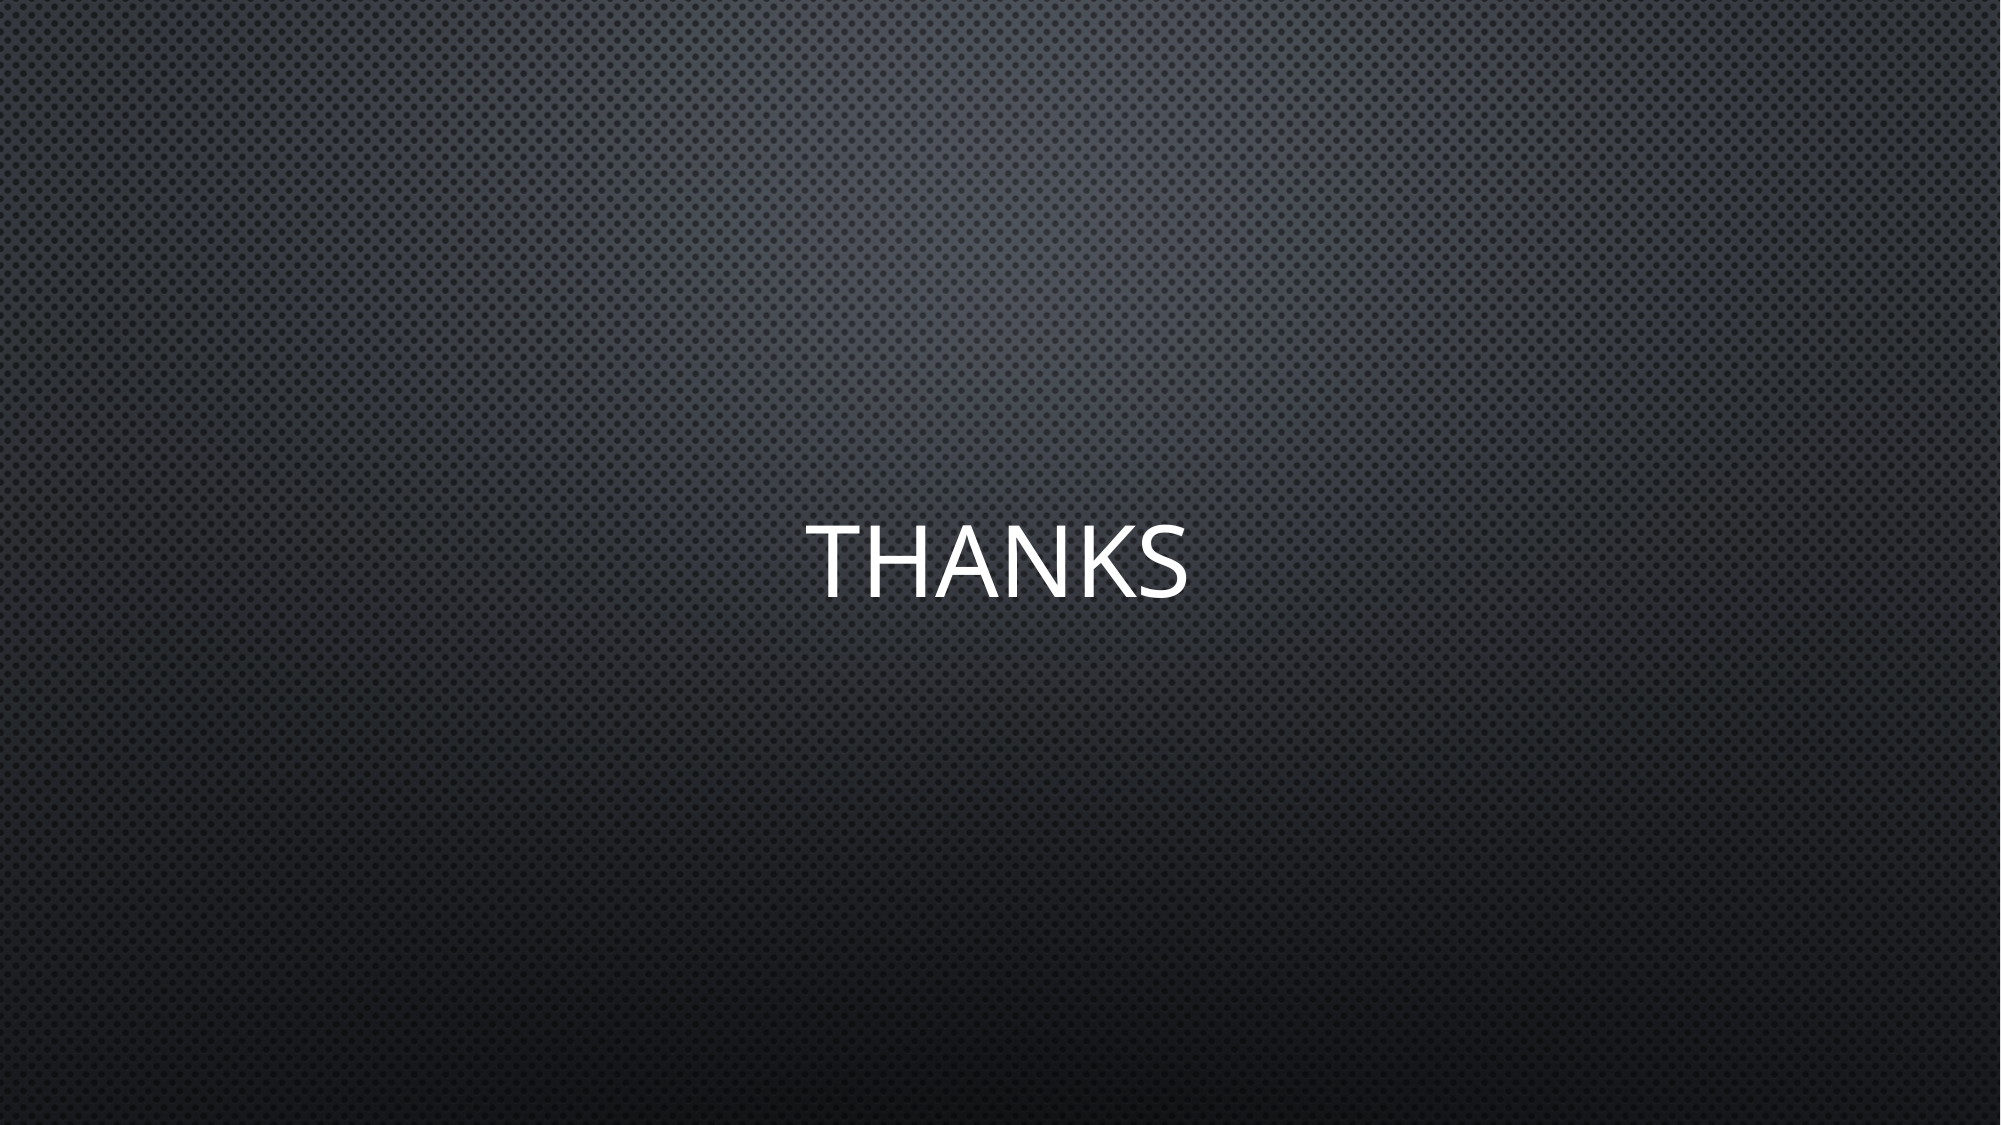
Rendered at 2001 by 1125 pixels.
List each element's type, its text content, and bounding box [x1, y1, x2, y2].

title Thanks [287, 99, 1711, 625]
